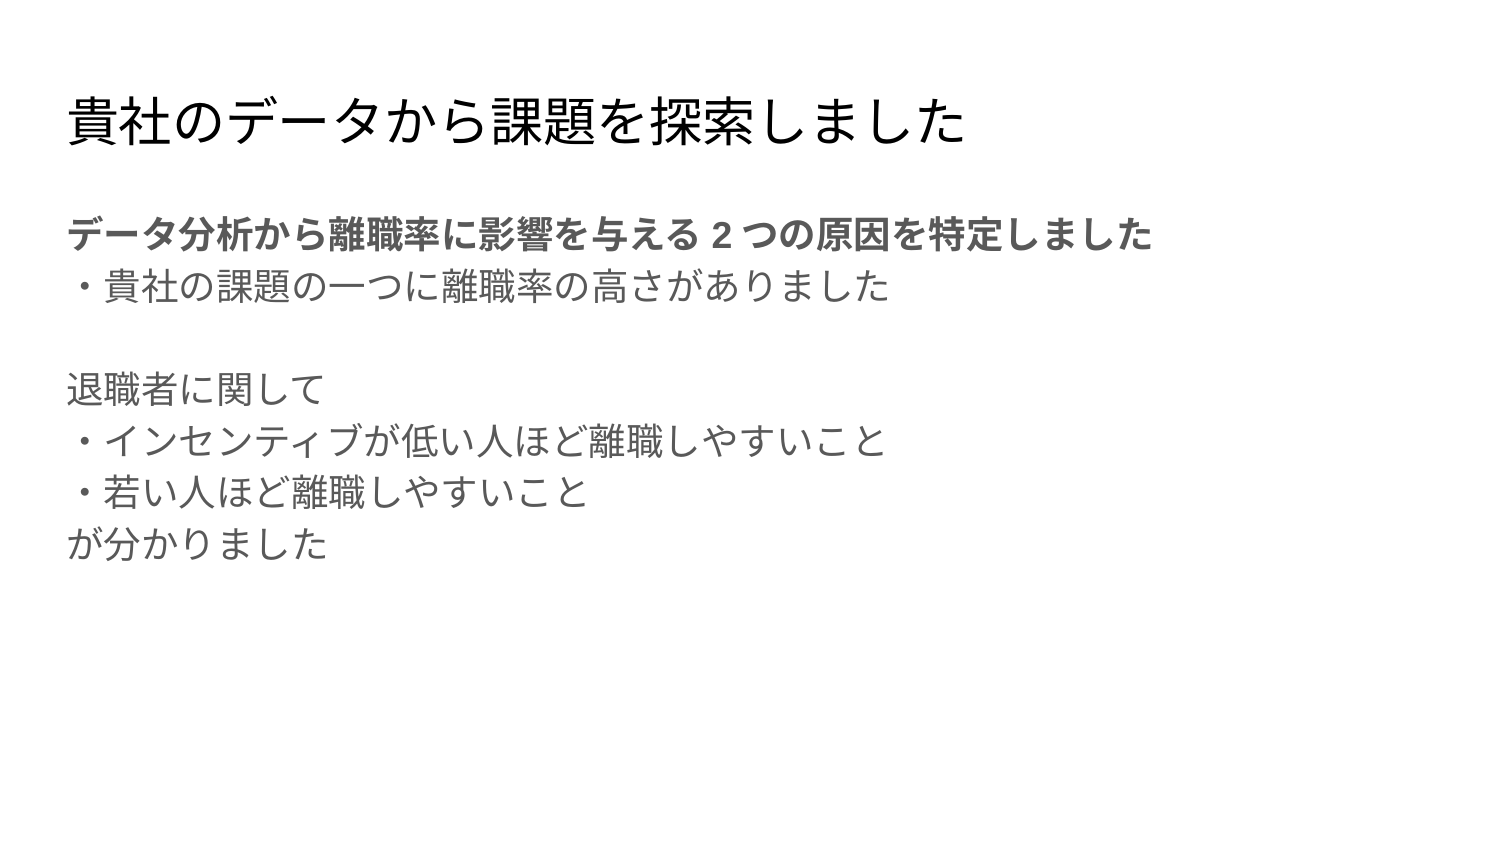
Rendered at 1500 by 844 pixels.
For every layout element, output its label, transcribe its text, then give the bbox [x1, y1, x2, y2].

title 貴社のデータから課題を探索しました [51, 72, 1449, 167]
list データ分析から離職率に影響を与える2つの原因を特定しました ・貴社の課題の一つに離職率の高さがありました 退職者に関して ・インセンティブが低い人ほど離職しやすいこと ・若い人ほど離職しやすいこと が分かりました [51, 189, 1449, 750]
